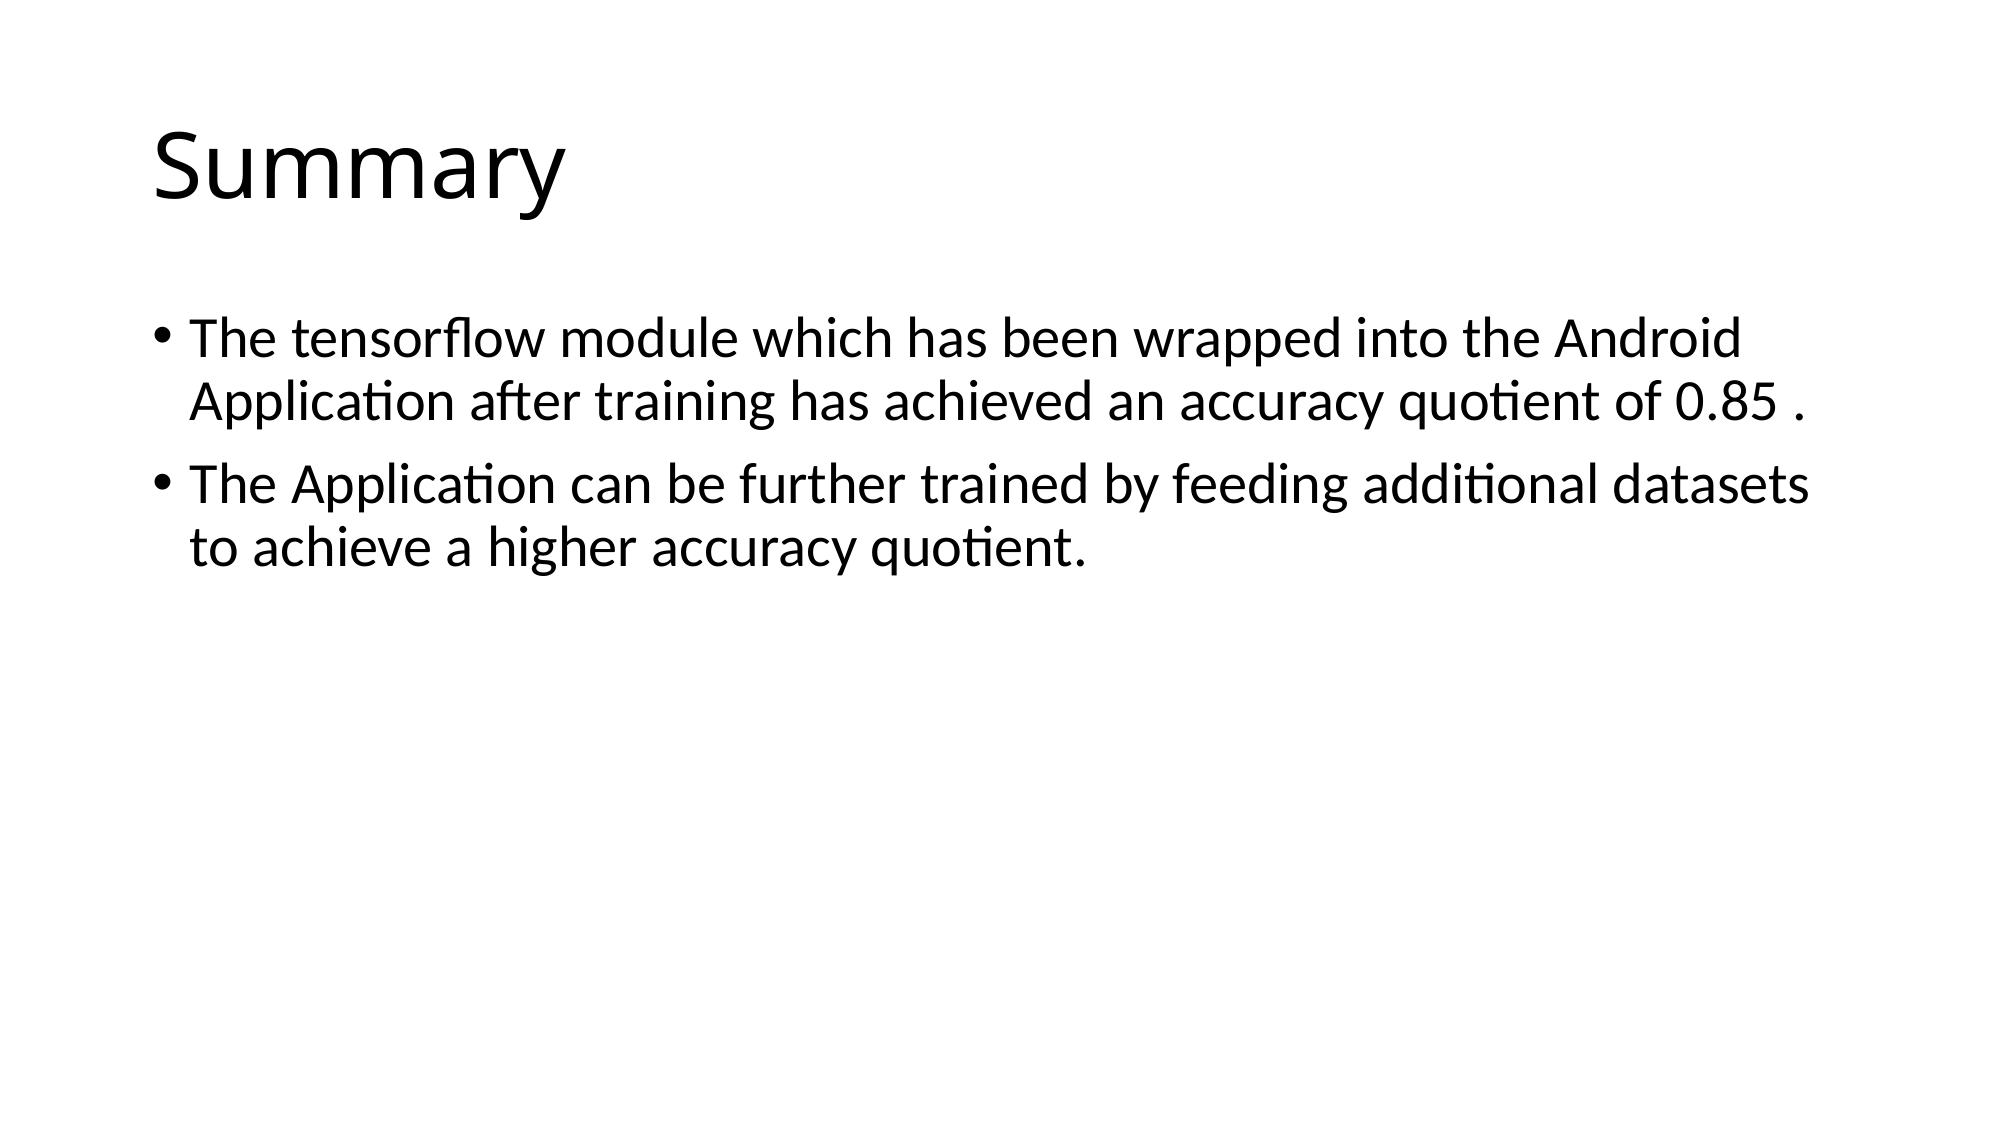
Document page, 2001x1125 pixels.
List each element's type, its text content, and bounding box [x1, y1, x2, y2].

text_box Summary [137, 59, 1863, 278]
text_box The tensorflow module which has been wrapped into the Android Application after training has achieved an accuracy quotient of 0.85 . The Application can be further trained by feeding additional datasets to achieve a higher accuracy quotient. [137, 299, 1863, 1014]
